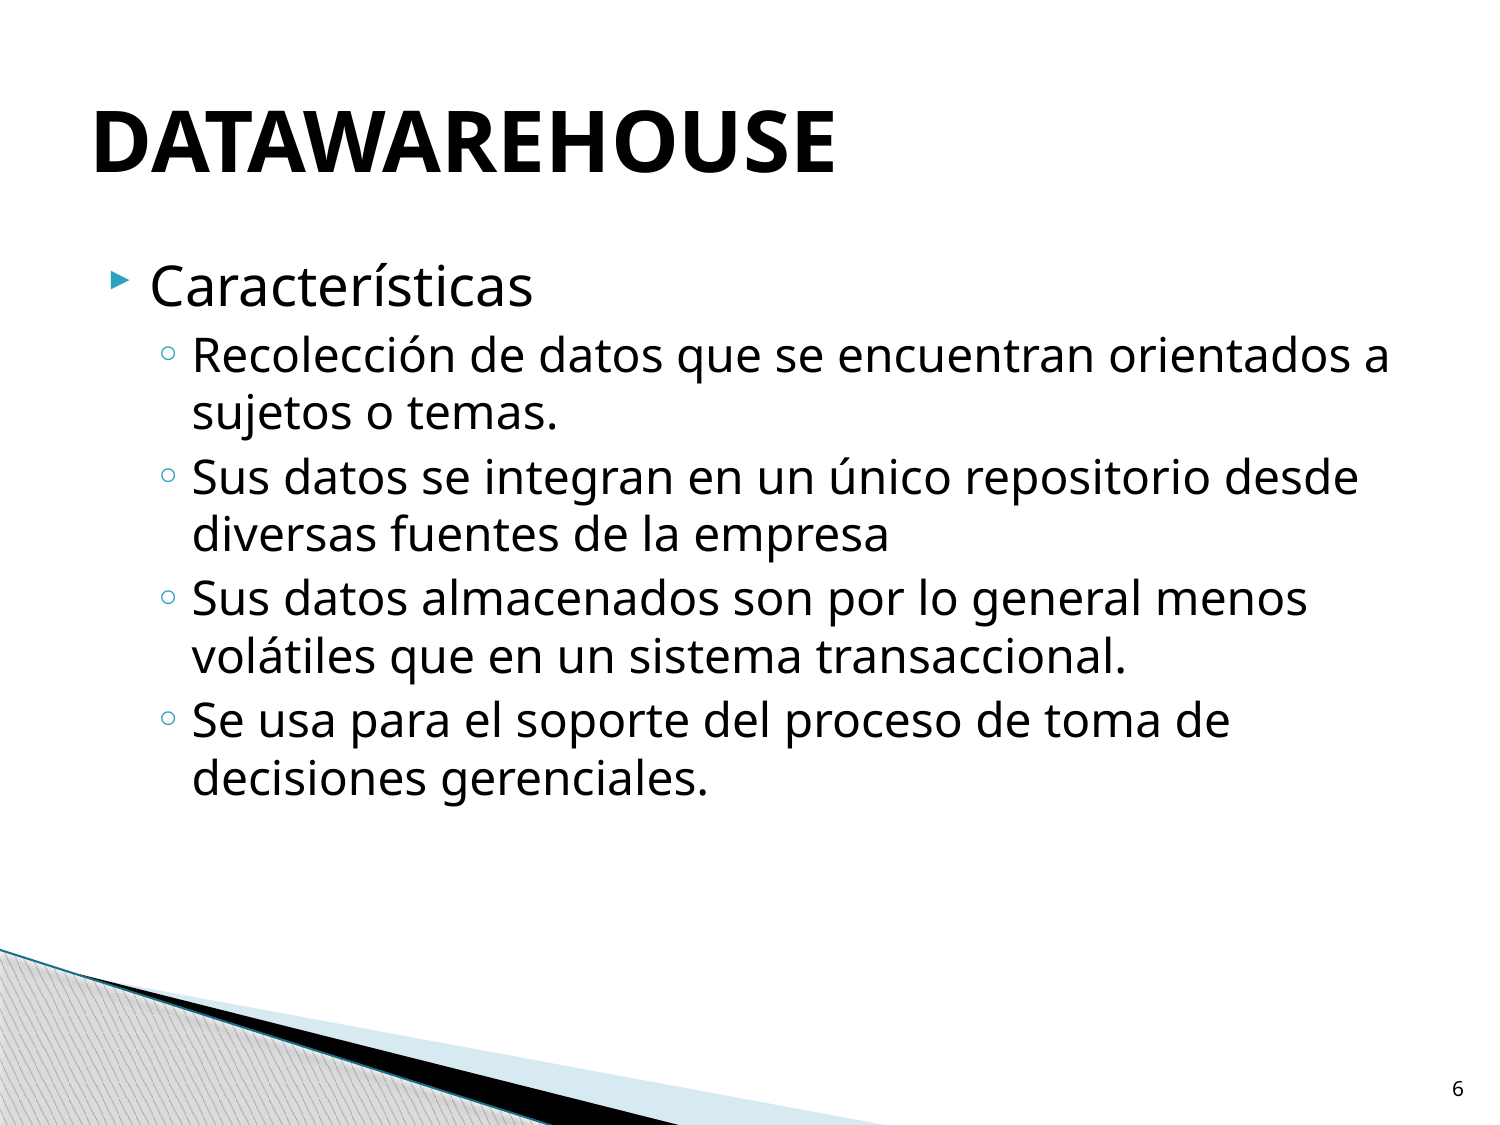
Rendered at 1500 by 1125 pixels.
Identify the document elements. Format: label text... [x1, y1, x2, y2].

title DATAWAREHOUSE [75, 45, 1425, 233]
list Características Recolección de datos que se encuentran orientados a sujetos o temas. Sus datos se integran en un único repositorio desde diversas fuentes de la empresa Sus datos almacenados son por lo general menos volátiles que en un sistema transaccional. Se usa para el soporte del proceso de toma de decisiones gerenciales. [75, 243, 1425, 986]
slide_number 6 [1418, 1051, 1479, 1112]
